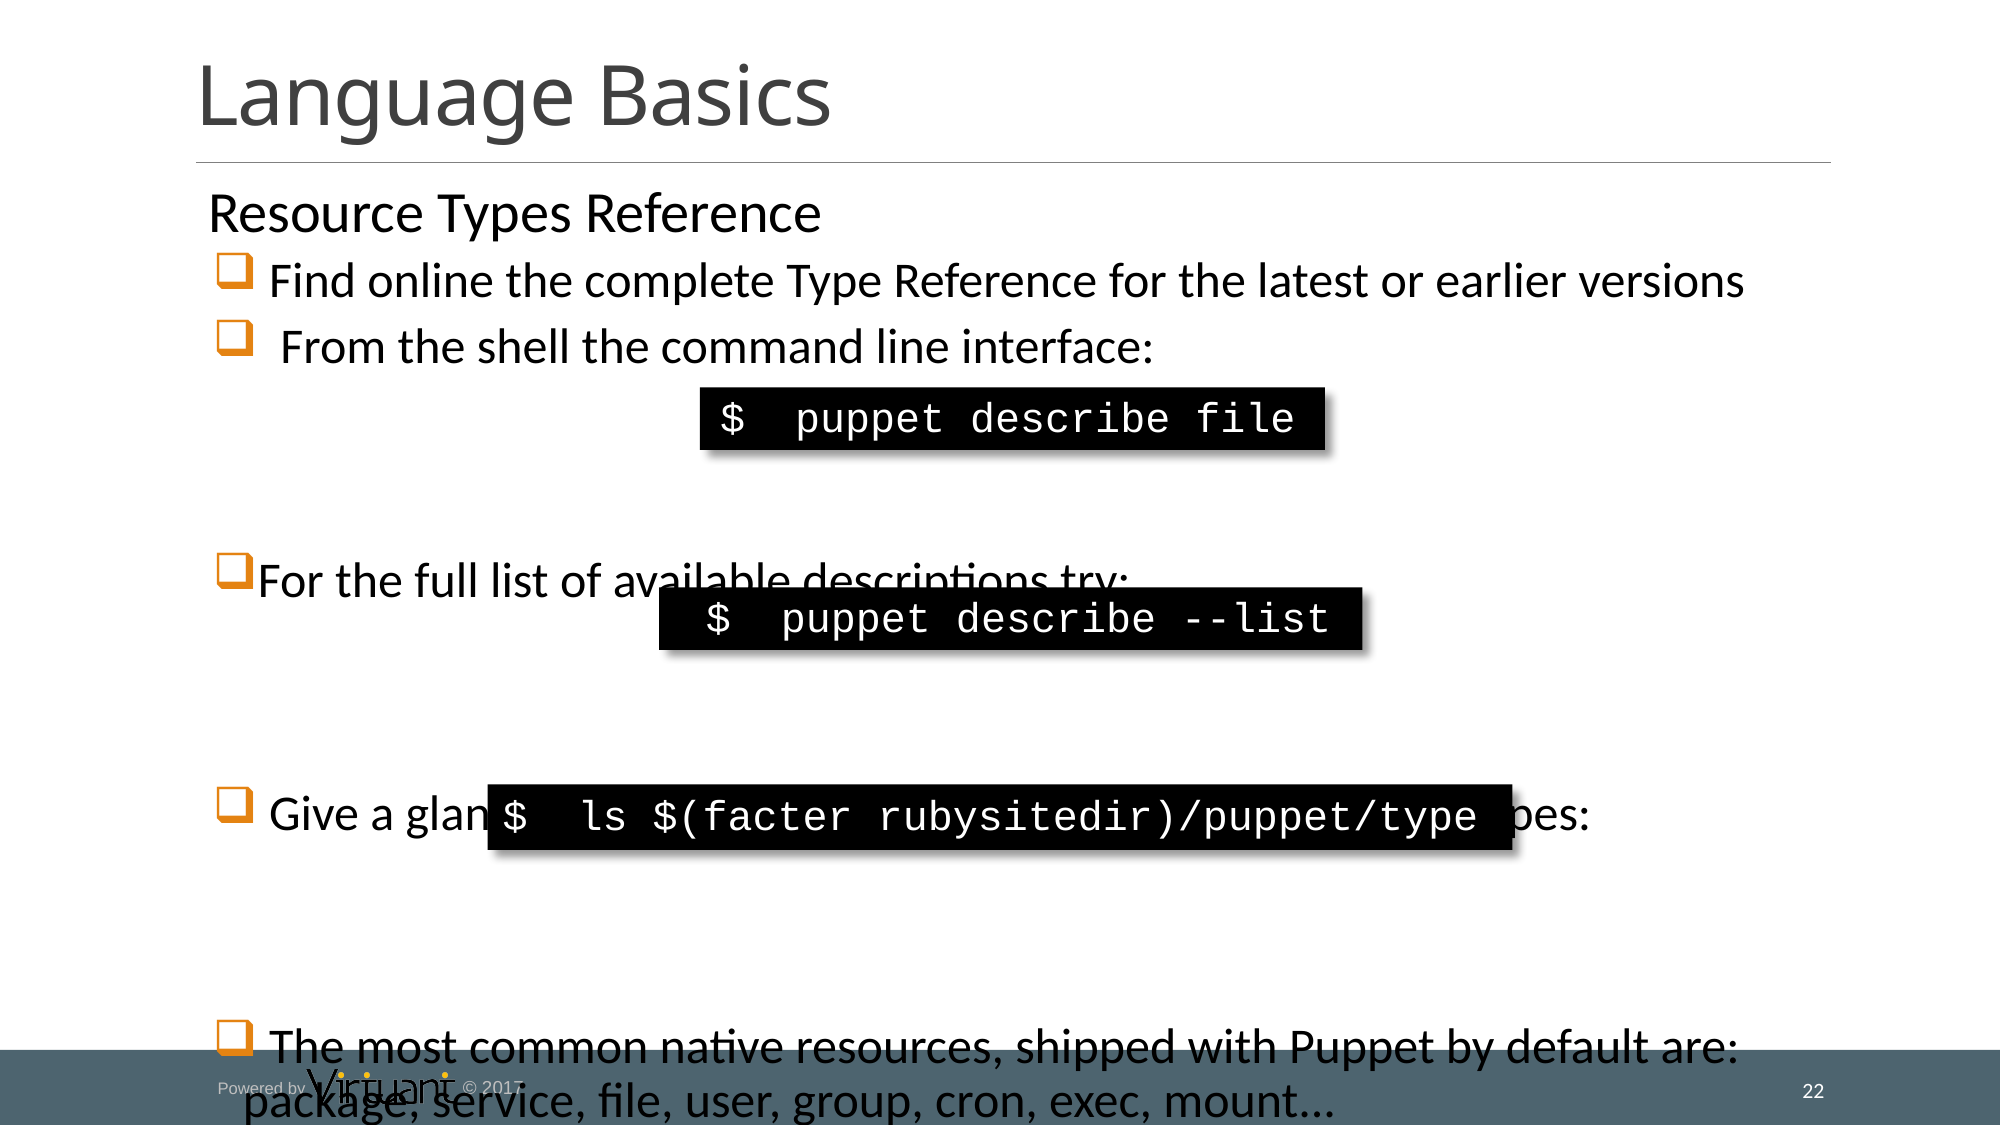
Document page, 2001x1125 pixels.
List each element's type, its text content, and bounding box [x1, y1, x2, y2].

text_box $ ls $(facter rubysitedir)/puppet/type [487, 784, 1513, 850]
title Language Basics [180, 47, 1830, 150]
picture [306, 1069, 455, 1105]
text_box $ puppet describe --list [659, 587, 1363, 650]
text_box $ puppet describe file [699, 387, 1325, 450]
slide_number 22 [1624, 1059, 1840, 1120]
footer [604, 1059, 1396, 1120]
list Resource Types Reference Find online the complete Type Reference for the latest or earlier versions From the shell the command line interface: For the full list of available descriptions try: Give a glance to Puppet code for the list of native resource types: The most common native resources, shipped with Puppet by default are: package, service, file, user, group, cron, exec, mount... [180, 174, 1830, 1060]
